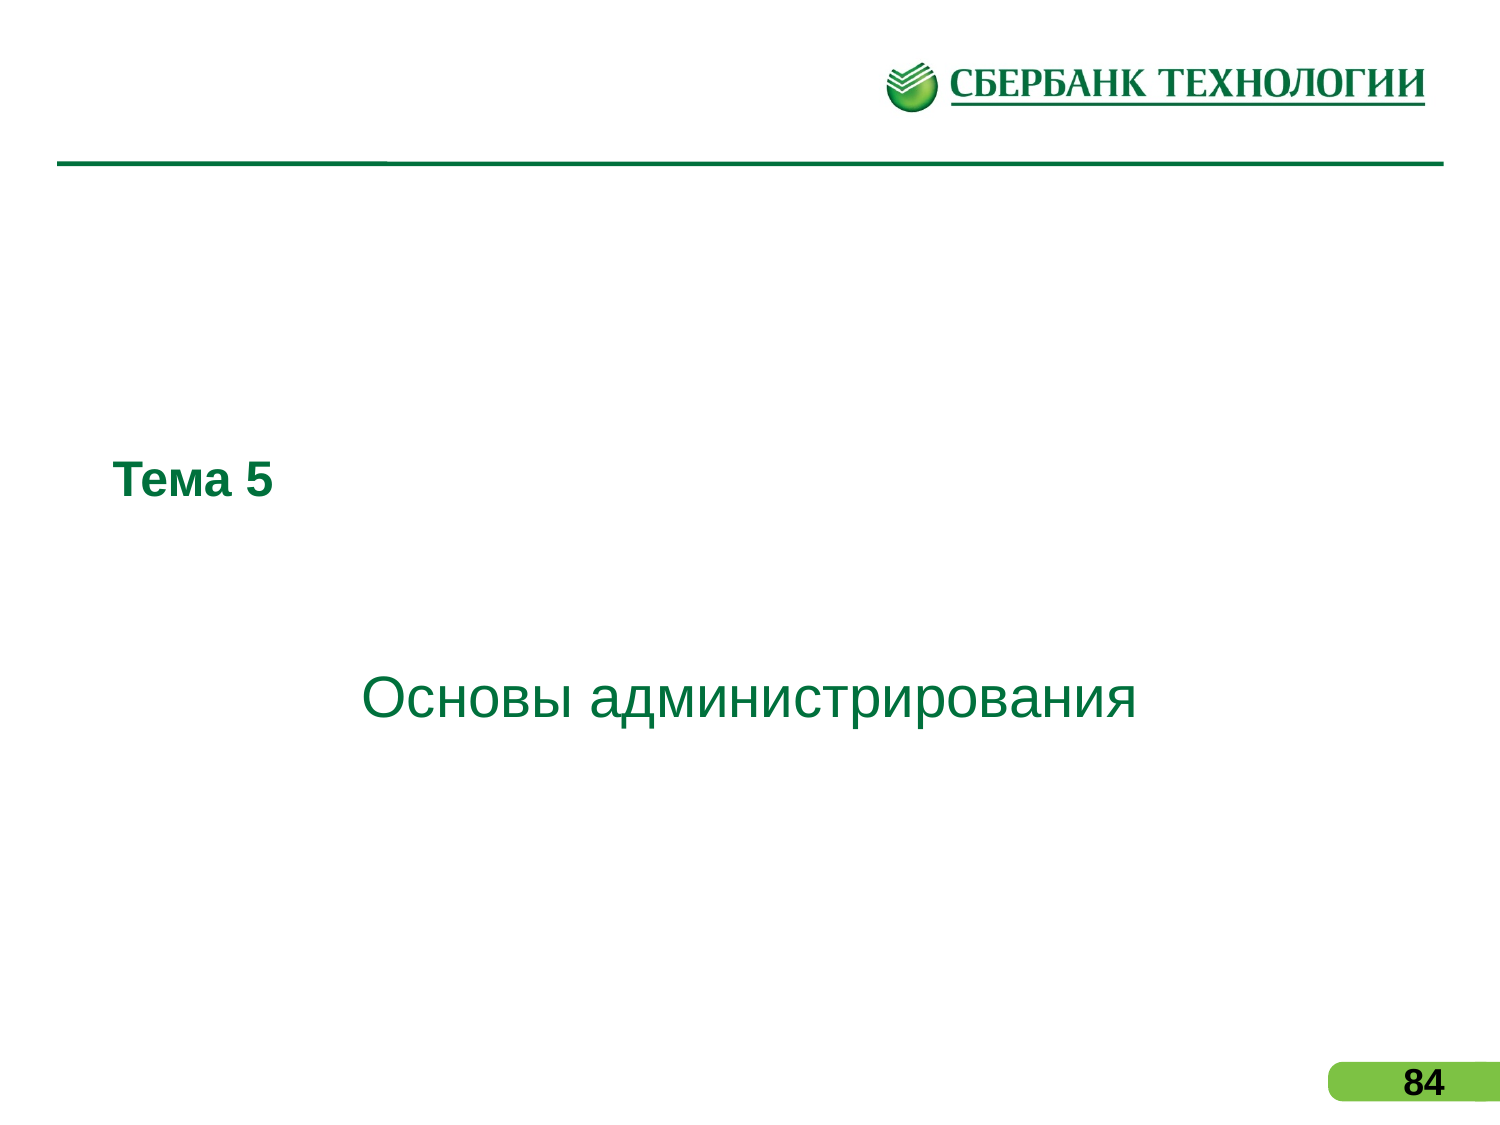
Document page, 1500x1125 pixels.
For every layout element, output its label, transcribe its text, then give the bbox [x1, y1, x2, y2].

subtitle Основы администрирования [225, 637, 1275, 925]
picture [868, 30, 1436, 161]
title Тема 5 [112, 349, 1388, 591]
